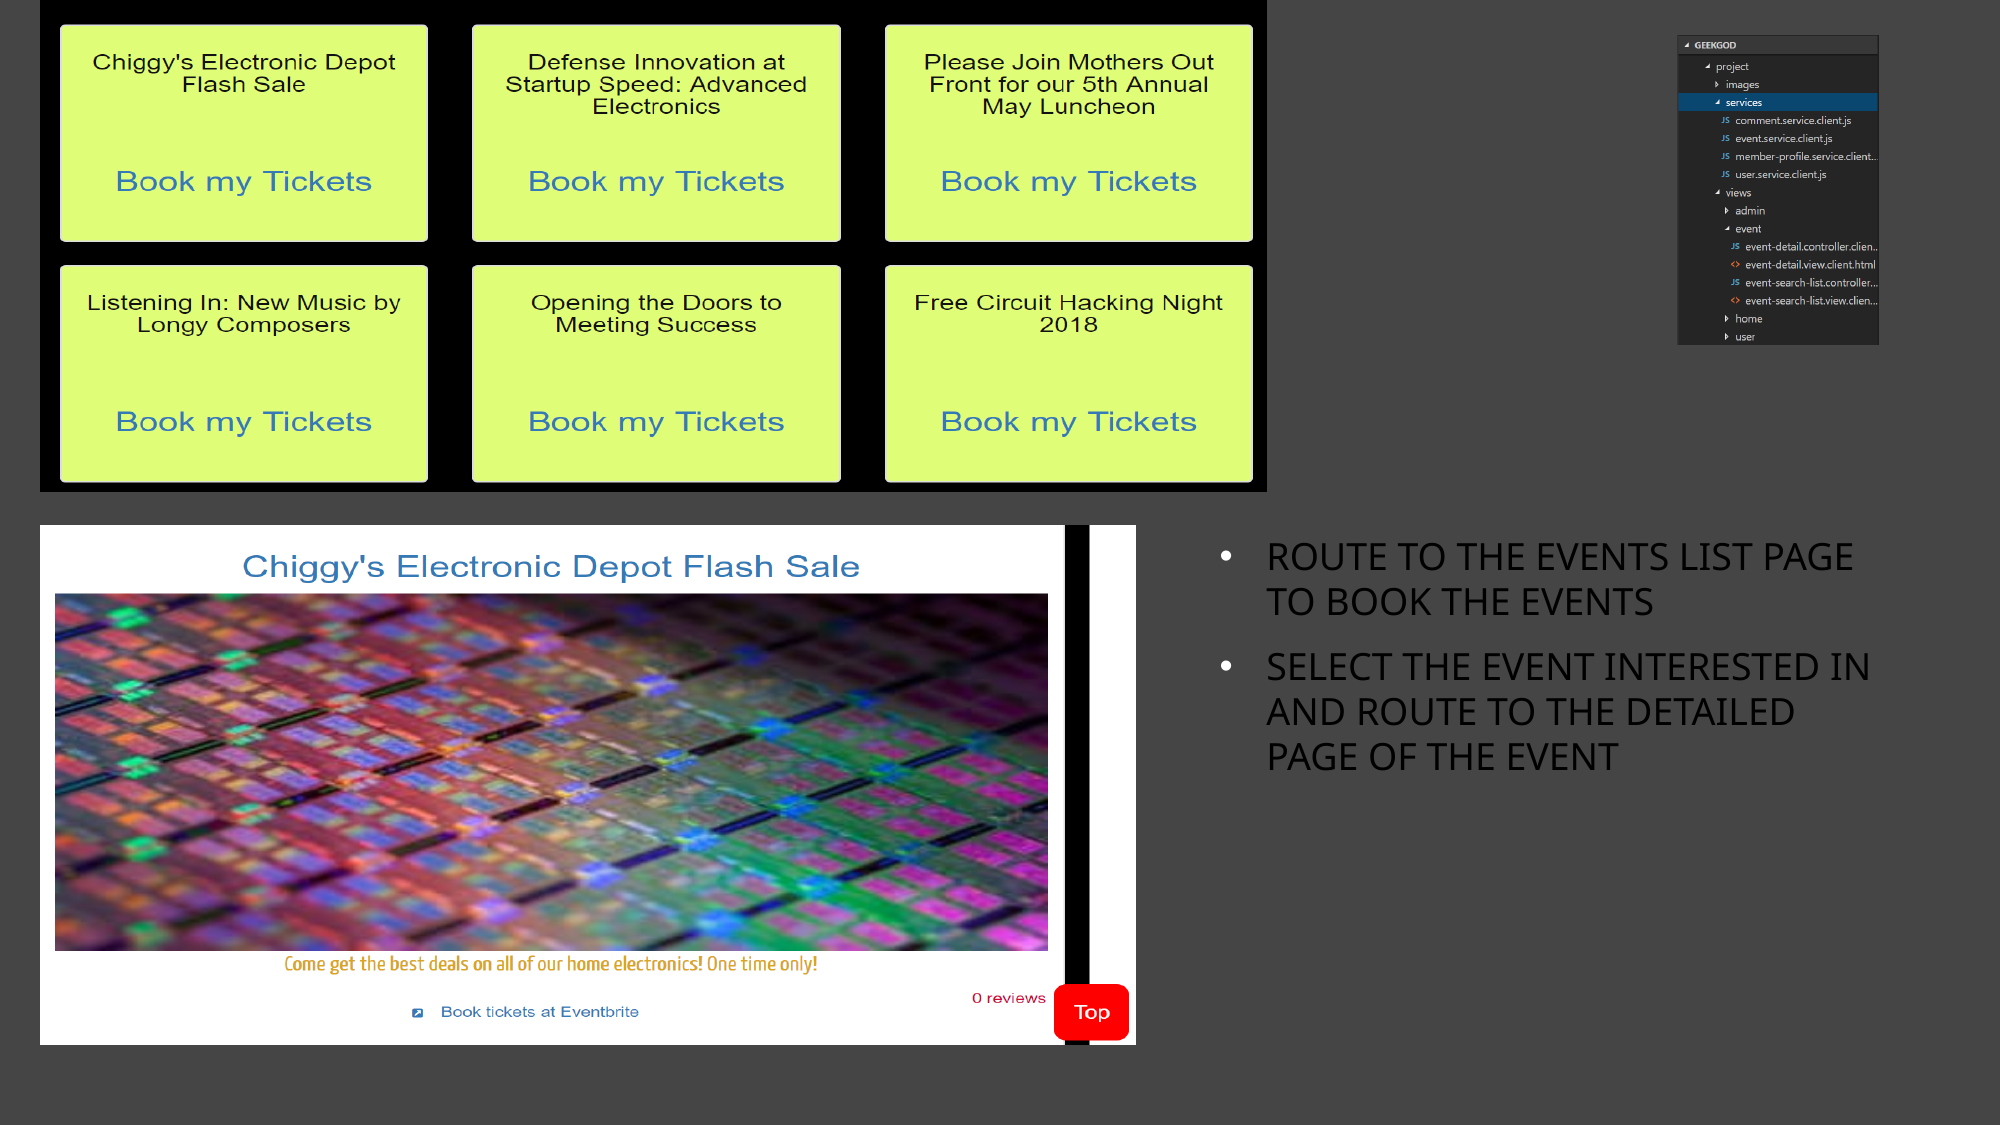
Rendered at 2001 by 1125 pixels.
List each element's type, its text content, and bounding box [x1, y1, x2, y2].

list Route to the Events list page to book the events Select the event interested in and route to the detailed page of the event [1204, 525, 1900, 1048]
picture [40, 525, 1136, 1045]
picture [40, 0, 1267, 493]
picture [1677, 35, 1880, 345]
